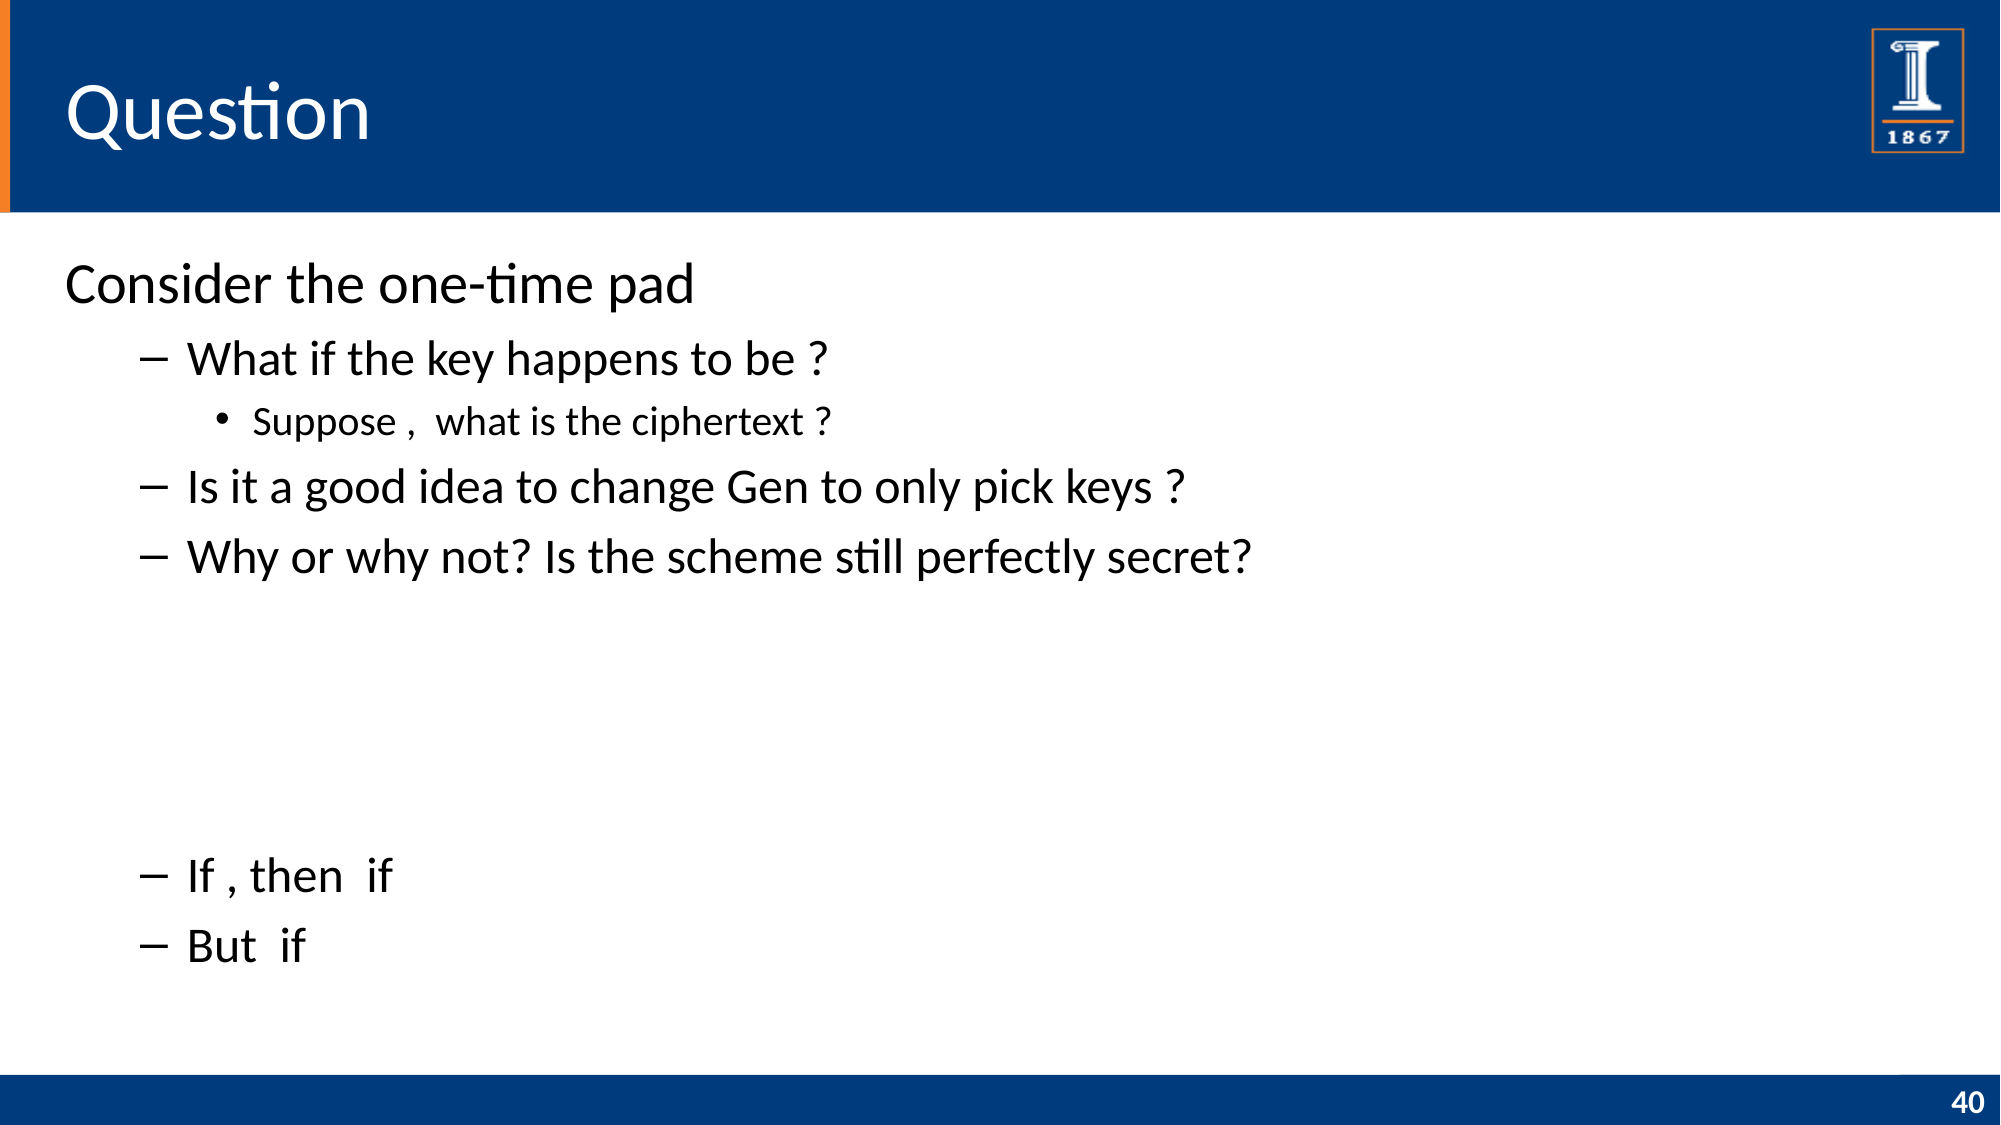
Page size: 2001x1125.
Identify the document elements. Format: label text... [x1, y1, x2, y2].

slide_number 40 [1899, 1074, 2000, 1125]
picture [1866, 24, 1971, 158]
title Question [50, 24, 1517, 188]
